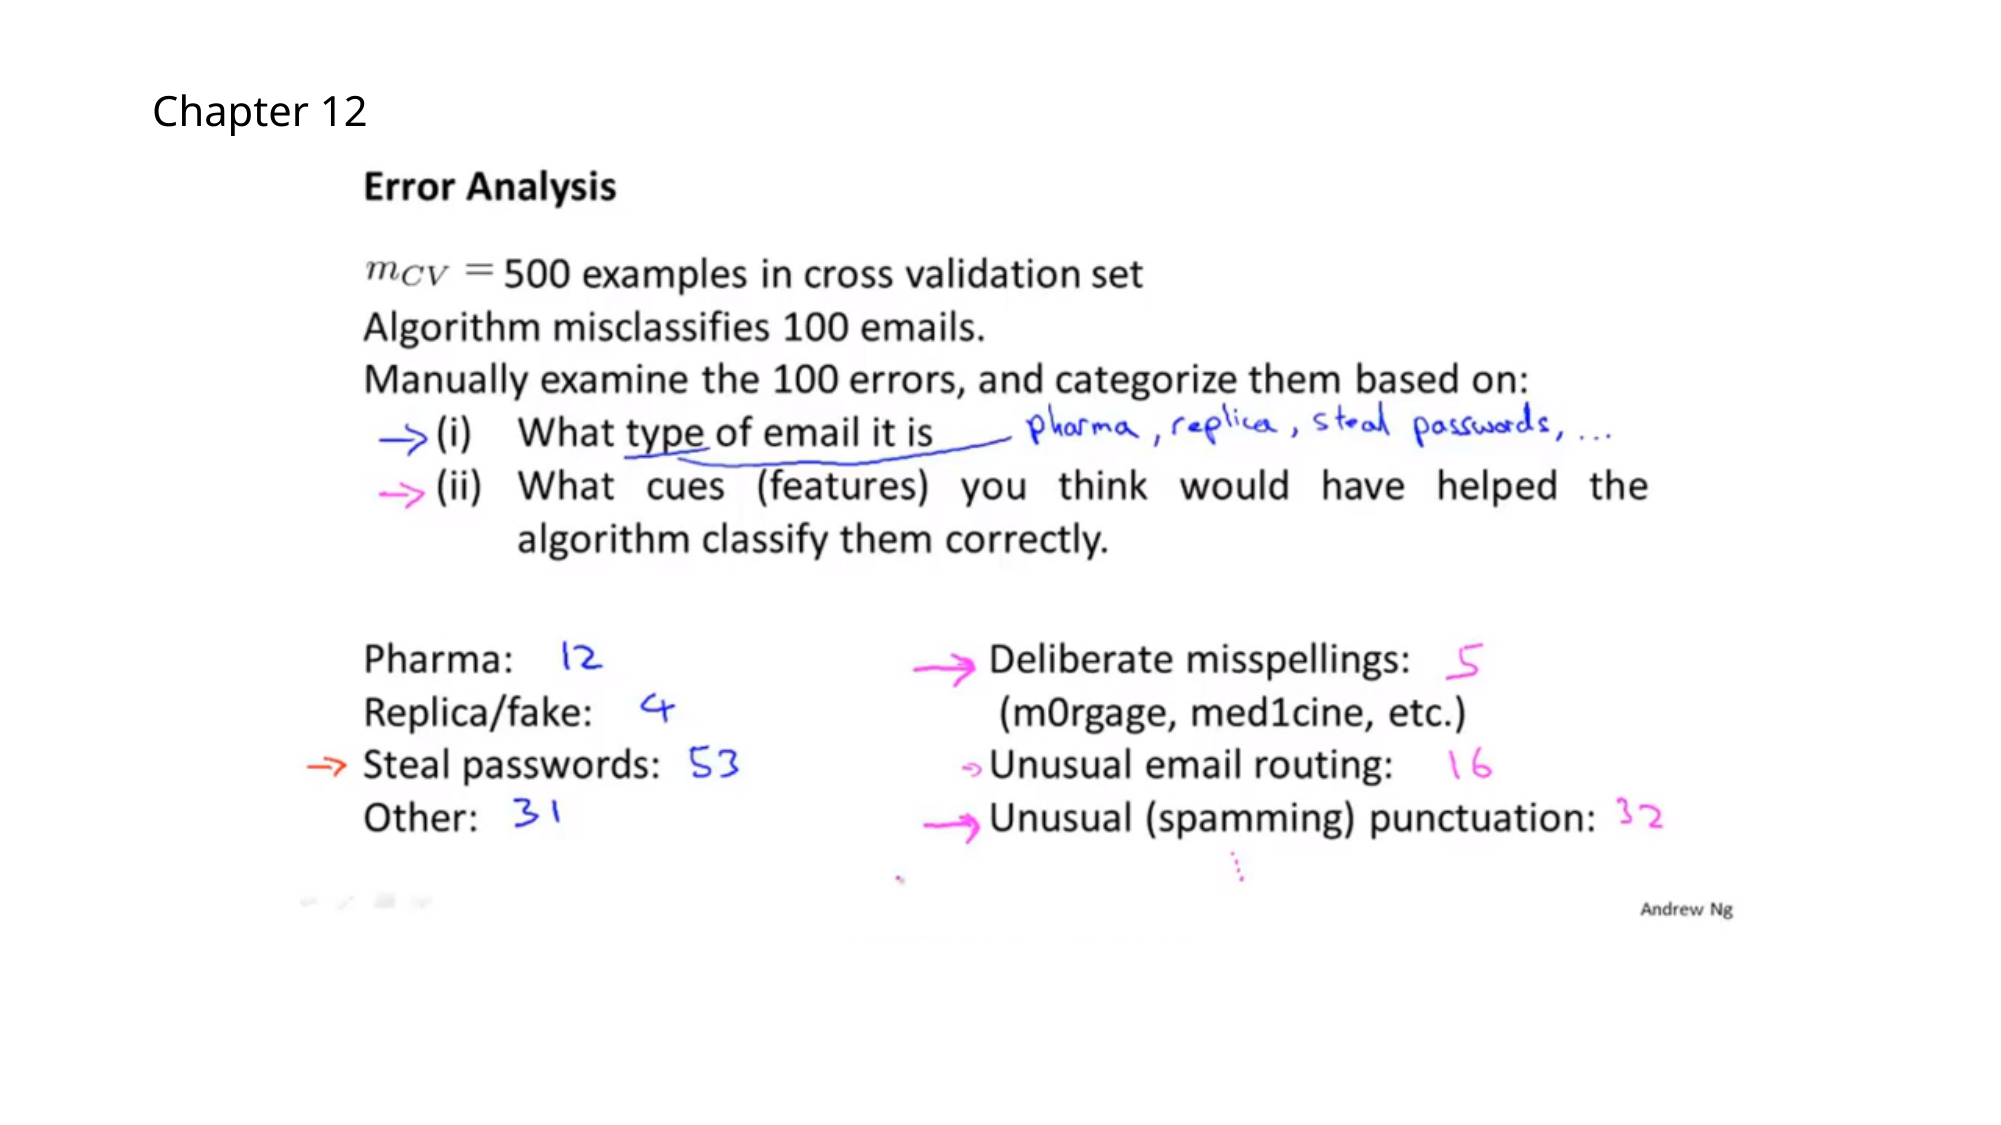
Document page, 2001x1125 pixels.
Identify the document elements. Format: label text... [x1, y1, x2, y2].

text_box Chapter 12 [137, 77, 1926, 143]
picture [289, 143, 1774, 941]
